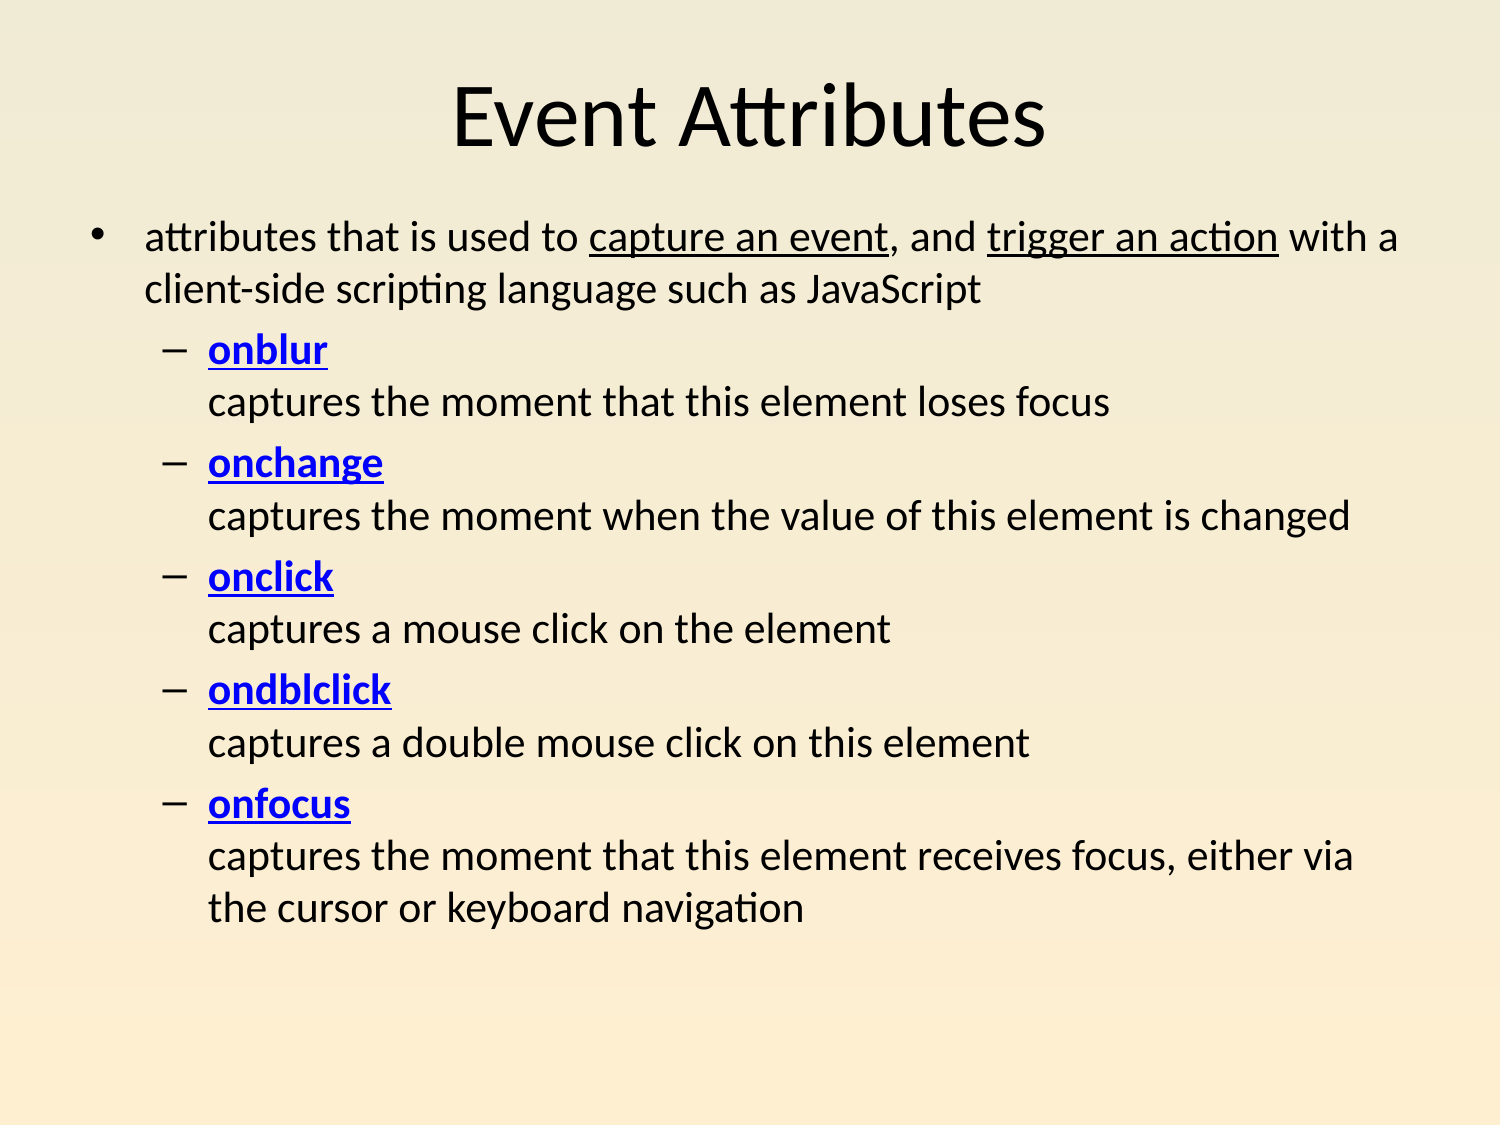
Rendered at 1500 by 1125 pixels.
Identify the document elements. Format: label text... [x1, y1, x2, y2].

list attributes that is used to capture an event, and trigger an action with a client-side scripting language such as JavaScript onblur captures the moment that this element loses focus onchange captures the moment when the value of this element is changed onclick captures a mouse click on the element ondblclick captures a double mouse click on this element onfocus captures the moment that this element receives focus, either via the cursor or keyboard navigation [75, 200, 1425, 943]
title Event Attributes [75, 45, 1425, 175]
